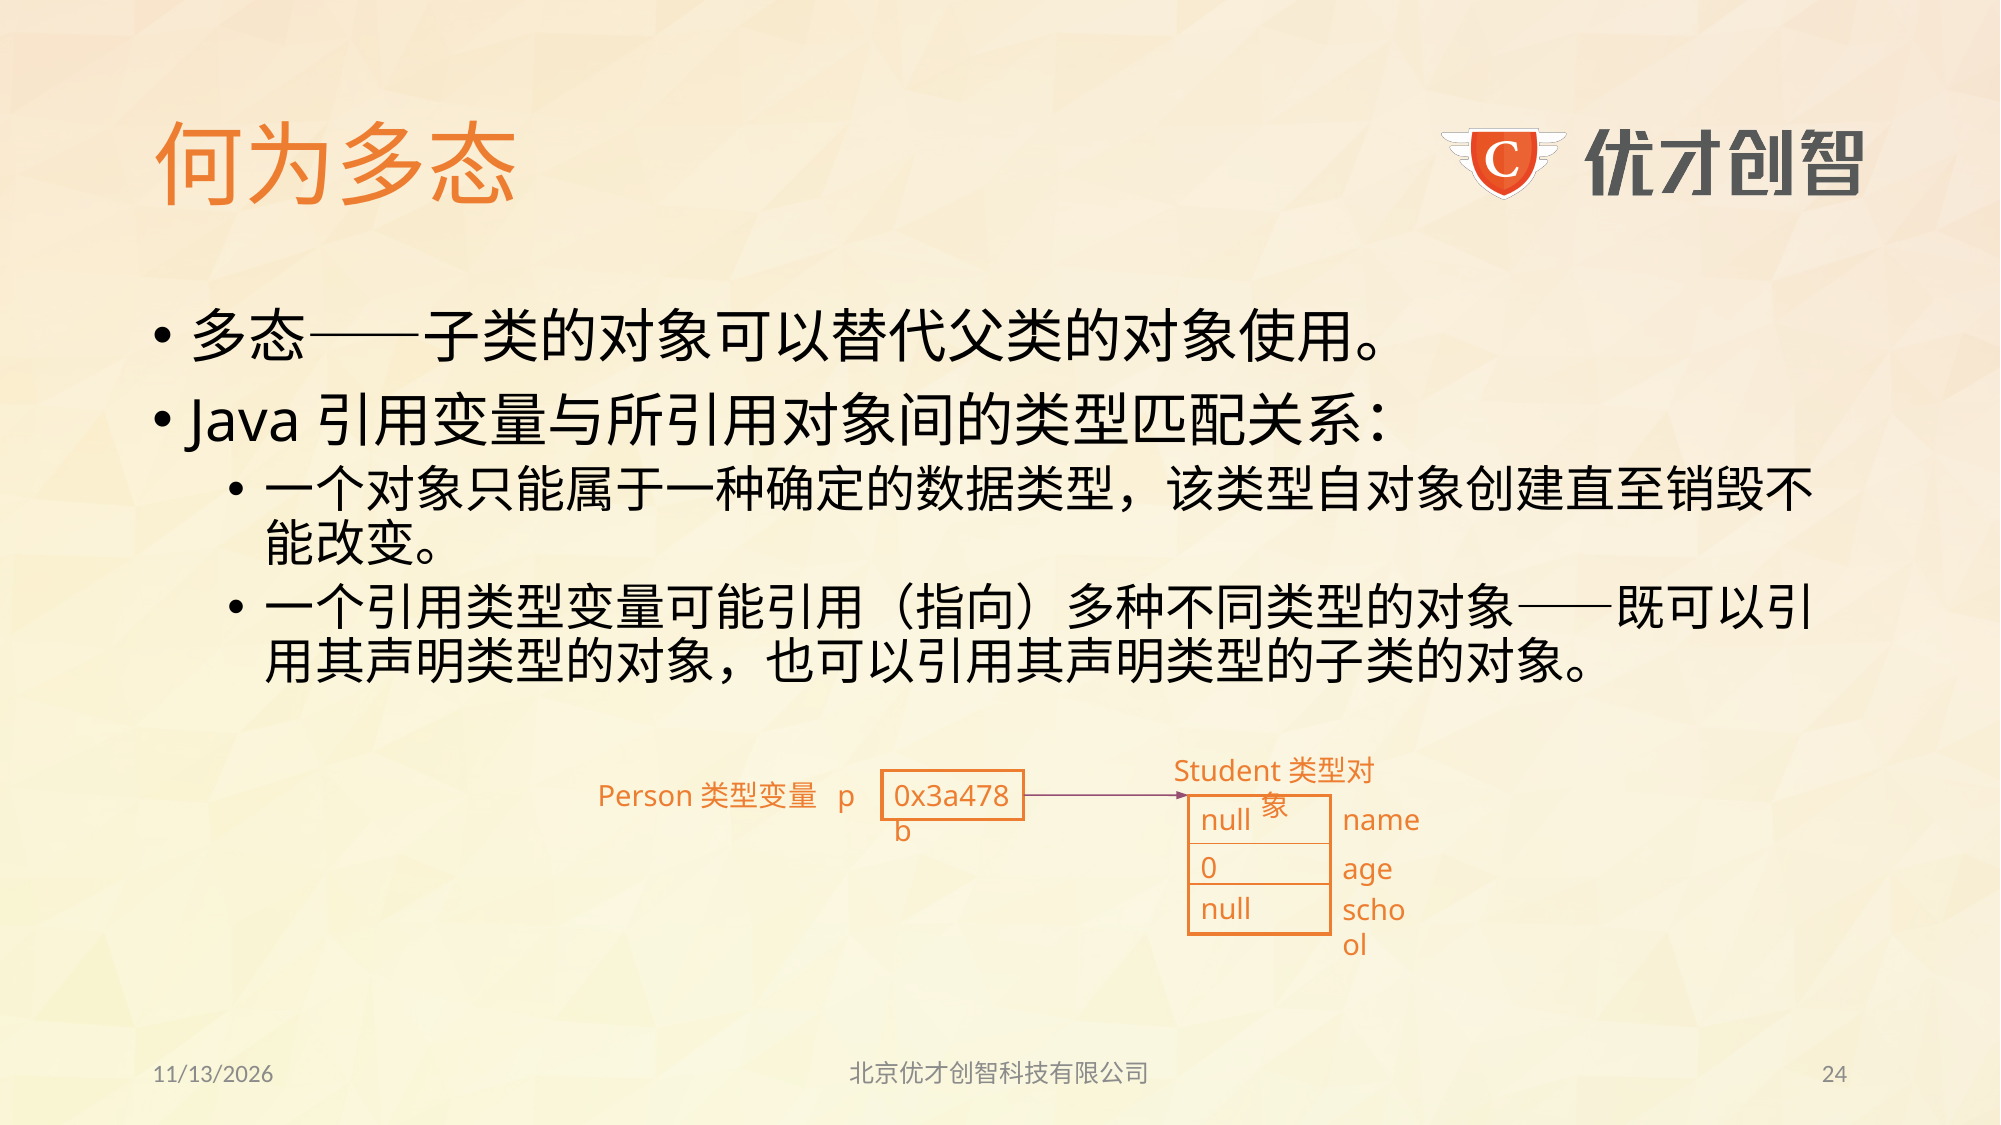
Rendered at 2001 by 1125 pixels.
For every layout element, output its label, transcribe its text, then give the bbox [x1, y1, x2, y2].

footer 北京优才创智科技有限公司 [662, 1042, 1338, 1103]
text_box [574, 746, 1425, 935]
list 多态——子类的对象可以替代父类的对象使用。 Java引用变量与所引用对象间的类型匹配关系： 一个对象只能属于一种确定的数据类型，该类型自对象创建直至销毁不能改变。 一个引用类型变量可能引用（指向）多种不同类型的对象——既可以引用其声明类型的对象，也可以引用其声明类型的子类的对象。 [137, 299, 1863, 1014]
title 何为多态 [137, 59, 1441, 278]
slide_number 23 [1412, 1042, 1863, 1103]
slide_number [137, 1042, 588, 1103]
picture [1441, 128, 1863, 200]
